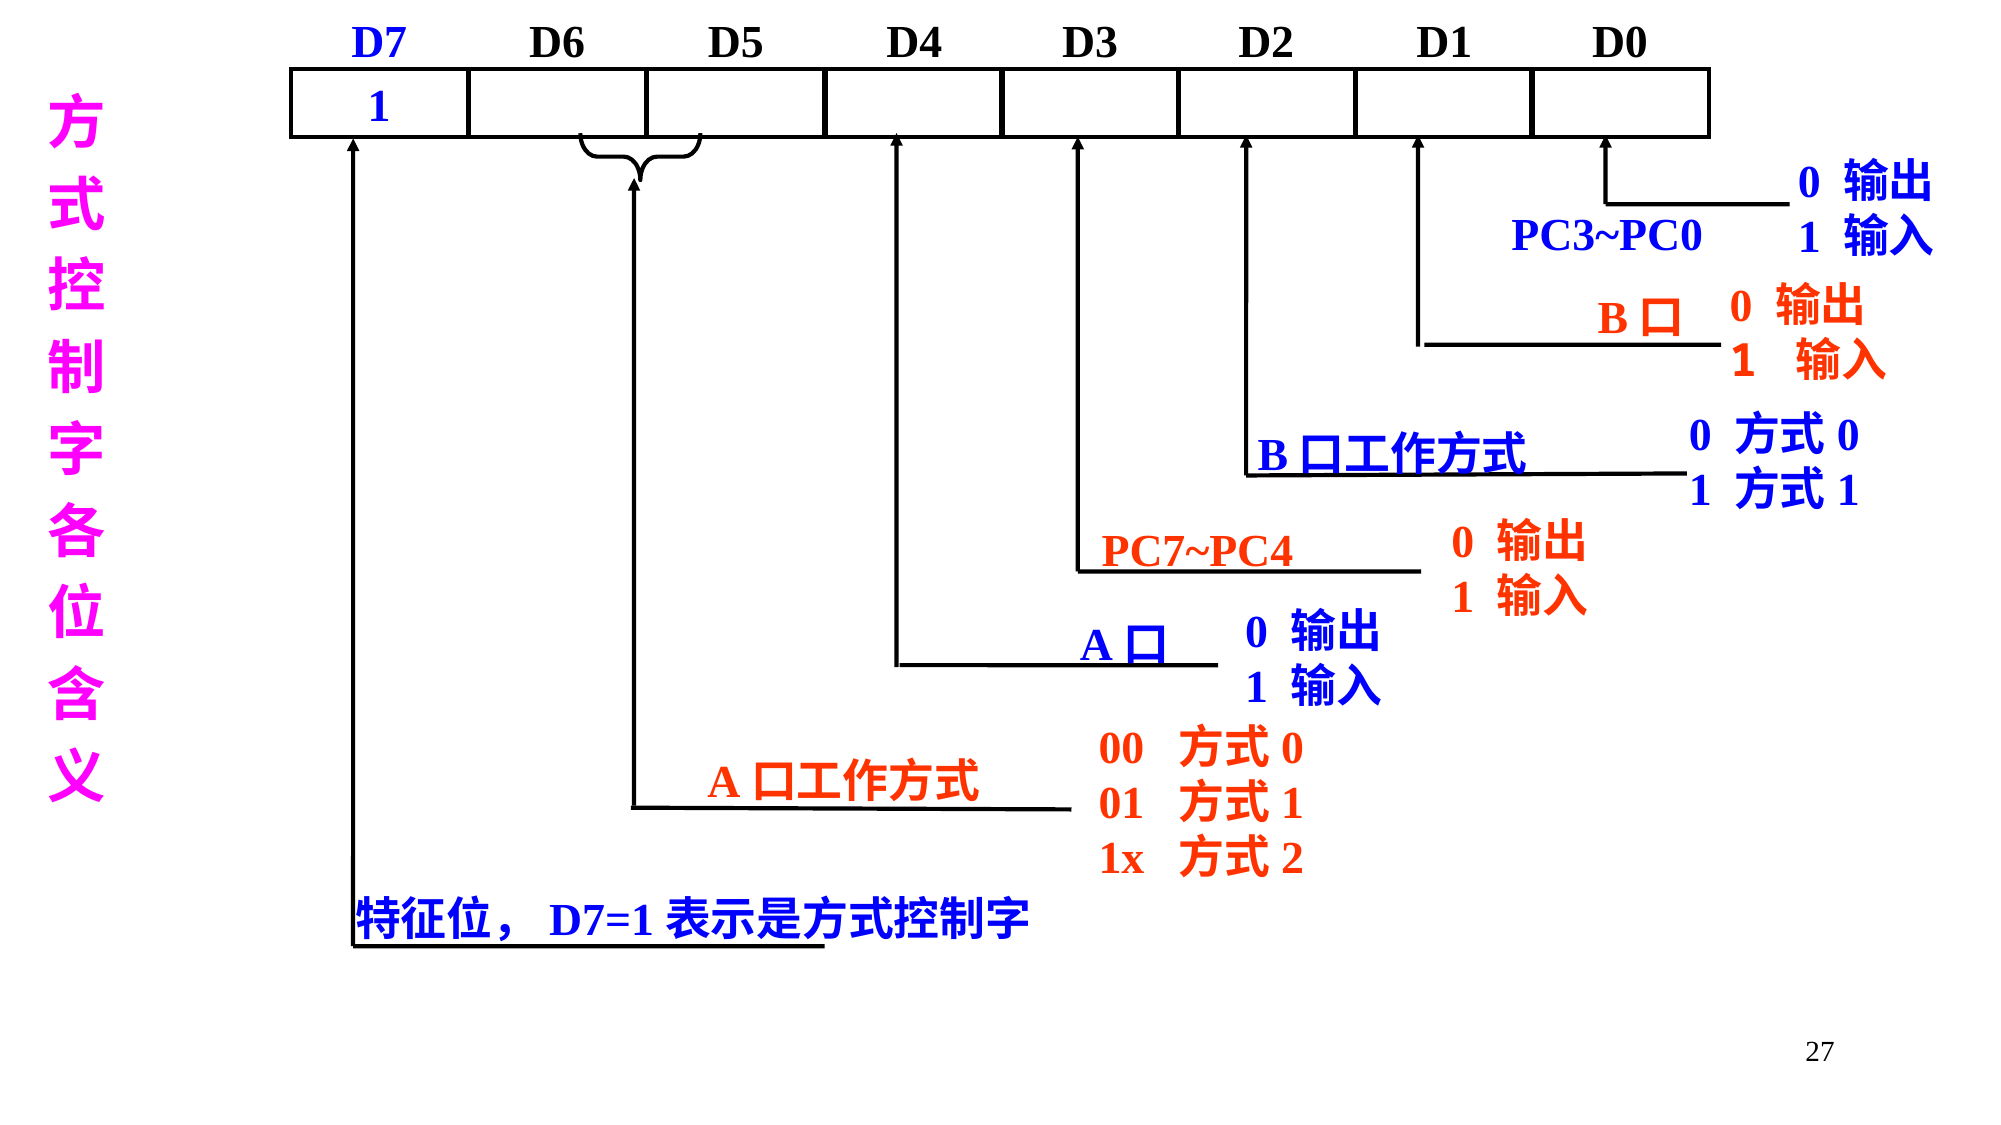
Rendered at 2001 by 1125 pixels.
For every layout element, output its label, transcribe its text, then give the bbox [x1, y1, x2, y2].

slide_number 27 [1433, 1024, 1851, 1101]
text_box 方 式 控 制 字 各 位 含 义 [33, 77, 200, 816]
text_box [290, 0, 2000, 951]
